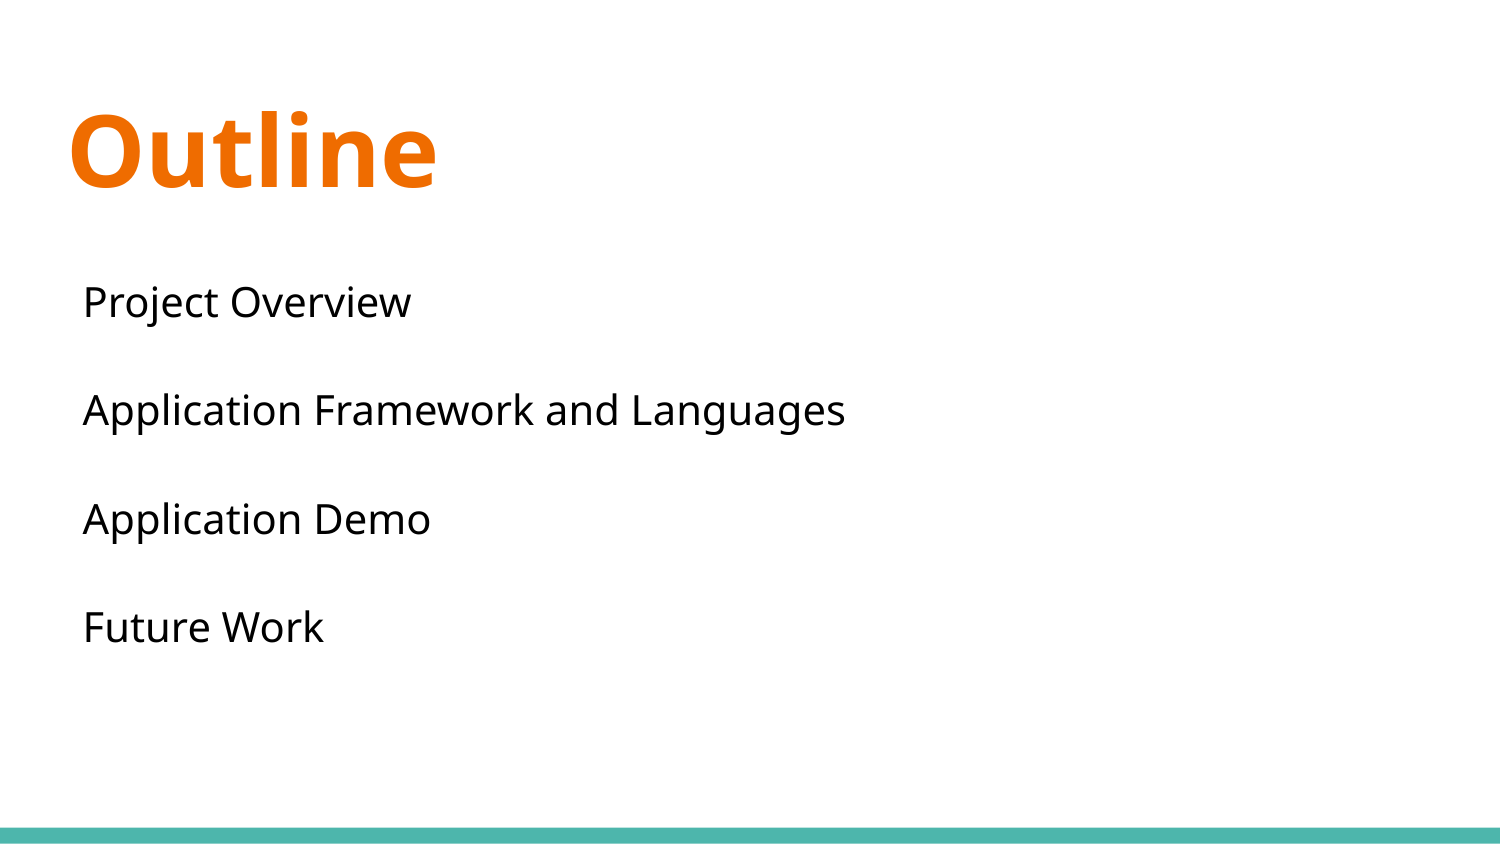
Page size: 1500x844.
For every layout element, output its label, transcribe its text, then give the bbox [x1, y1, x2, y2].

list Project Overview Application Framework and Languages Application Demo Future Work [51, 235, 1449, 778]
title Outline [51, 72, 1449, 189]
